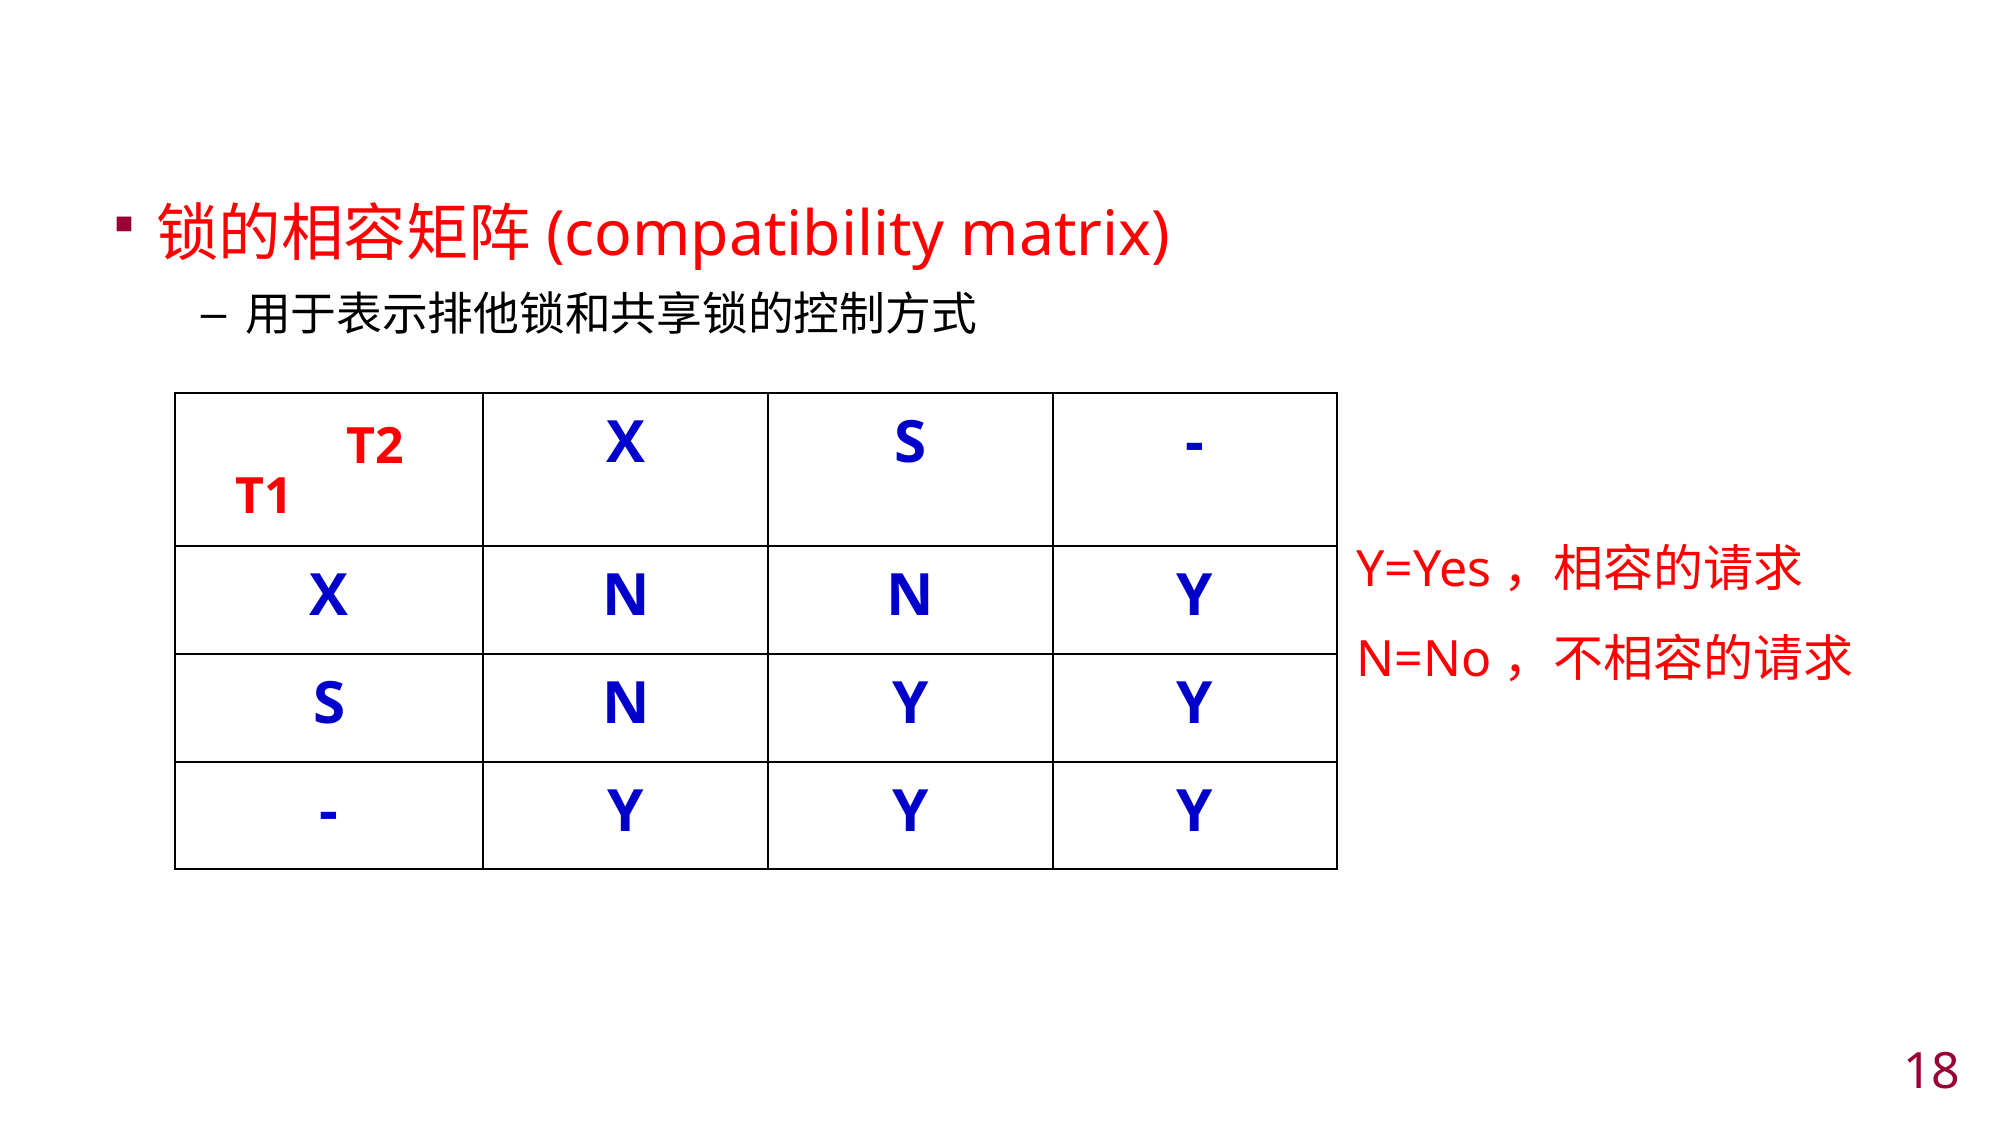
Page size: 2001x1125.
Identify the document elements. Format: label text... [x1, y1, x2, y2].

table_cell X [176, 547, 482, 653]
table_cell Y [769, 655, 1052, 761]
table_cell Y [1054, 547, 1336, 653]
table_header X [484, 394, 767, 545]
table_header [176, 394, 482, 545]
list 锁的相容矩阵(compatibility matrix) 用于表示排他锁和共享锁的控制方式 [97, 174, 1904, 1073]
text_box T2 [299, 405, 450, 481]
table_cell Y [484, 763, 767, 868]
text_box Y=Yes，相容的请求 N=No，不相容的请求 [1342, 499, 1893, 694]
table_cell S [176, 655, 482, 761]
table_cell Y [1054, 763, 1336, 868]
table_cell Y [769, 763, 1052, 868]
table_header - [1054, 394, 1336, 545]
table_cell N [484, 547, 767, 653]
table_cell Y [1054, 655, 1336, 761]
table_cell - [176, 763, 482, 868]
slide_number 17 [1550, 1048, 1975, 1096]
table_cell N [769, 547, 1052, 653]
table_cell N [484, 655, 767, 761]
table_header S [769, 394, 1052, 545]
text_box T1 [189, 456, 339, 532]
